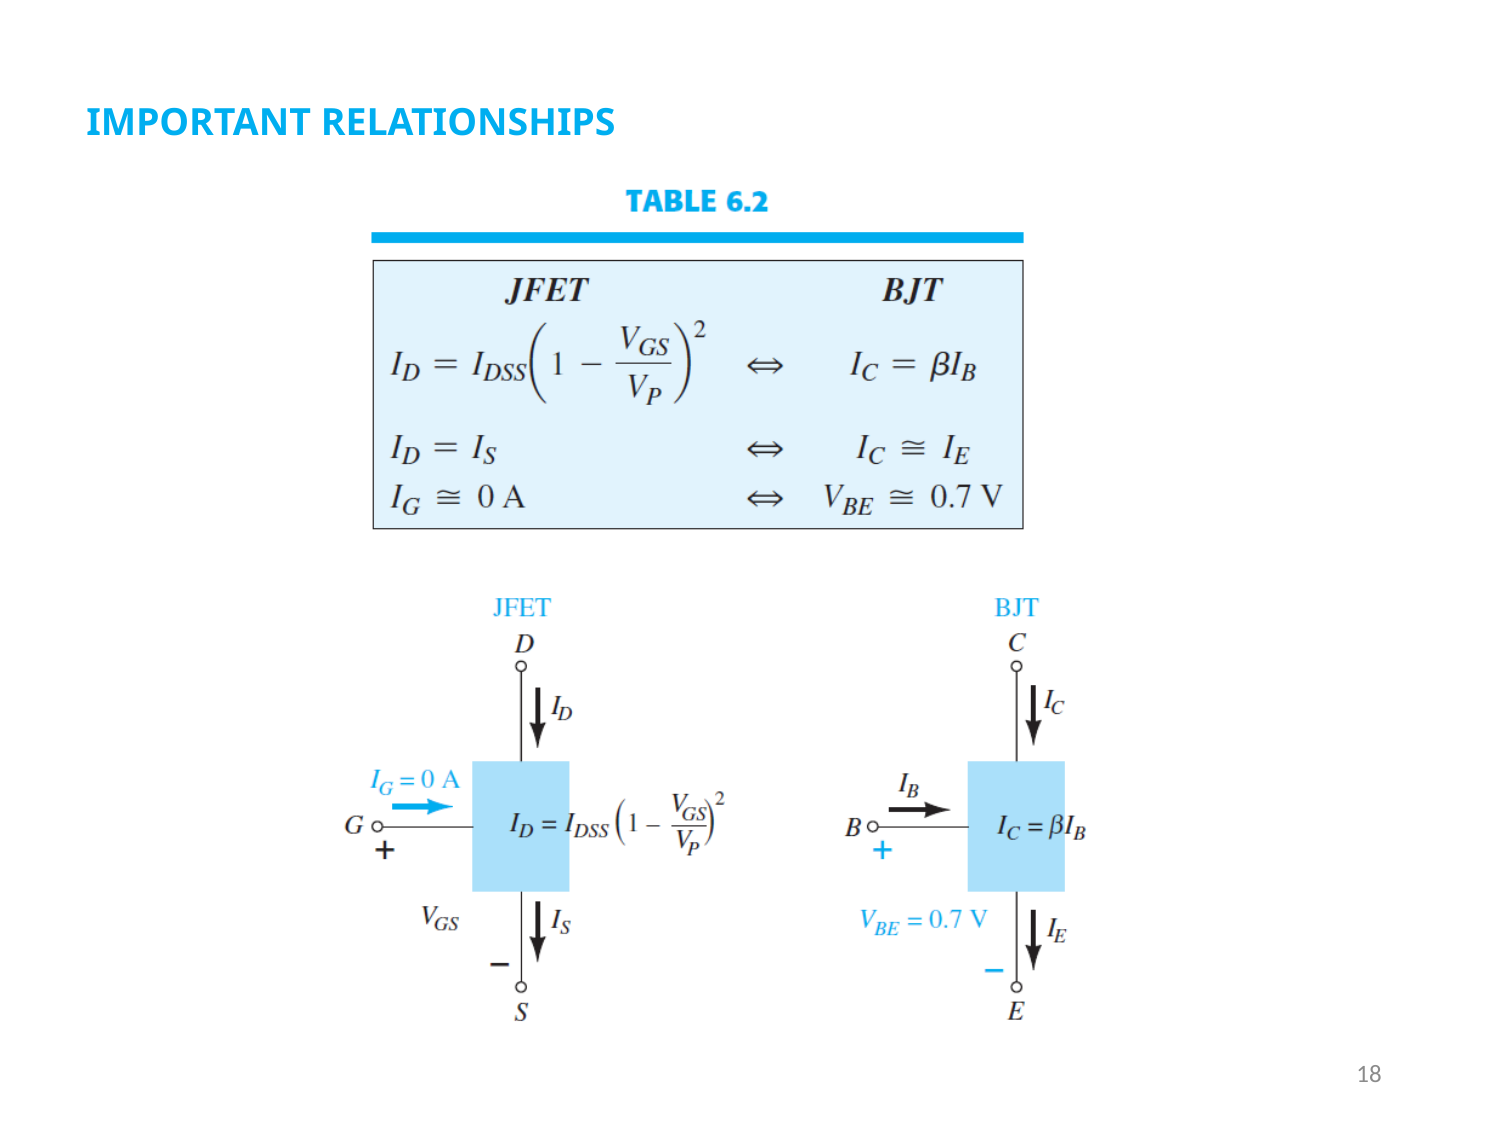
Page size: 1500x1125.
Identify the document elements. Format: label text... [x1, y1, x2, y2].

slide_number 18 [1059, 1042, 1397, 1103]
picture [323, 167, 1115, 1043]
text_box IMPORTANT RELATIONSHIPS [71, 90, 631, 150]
